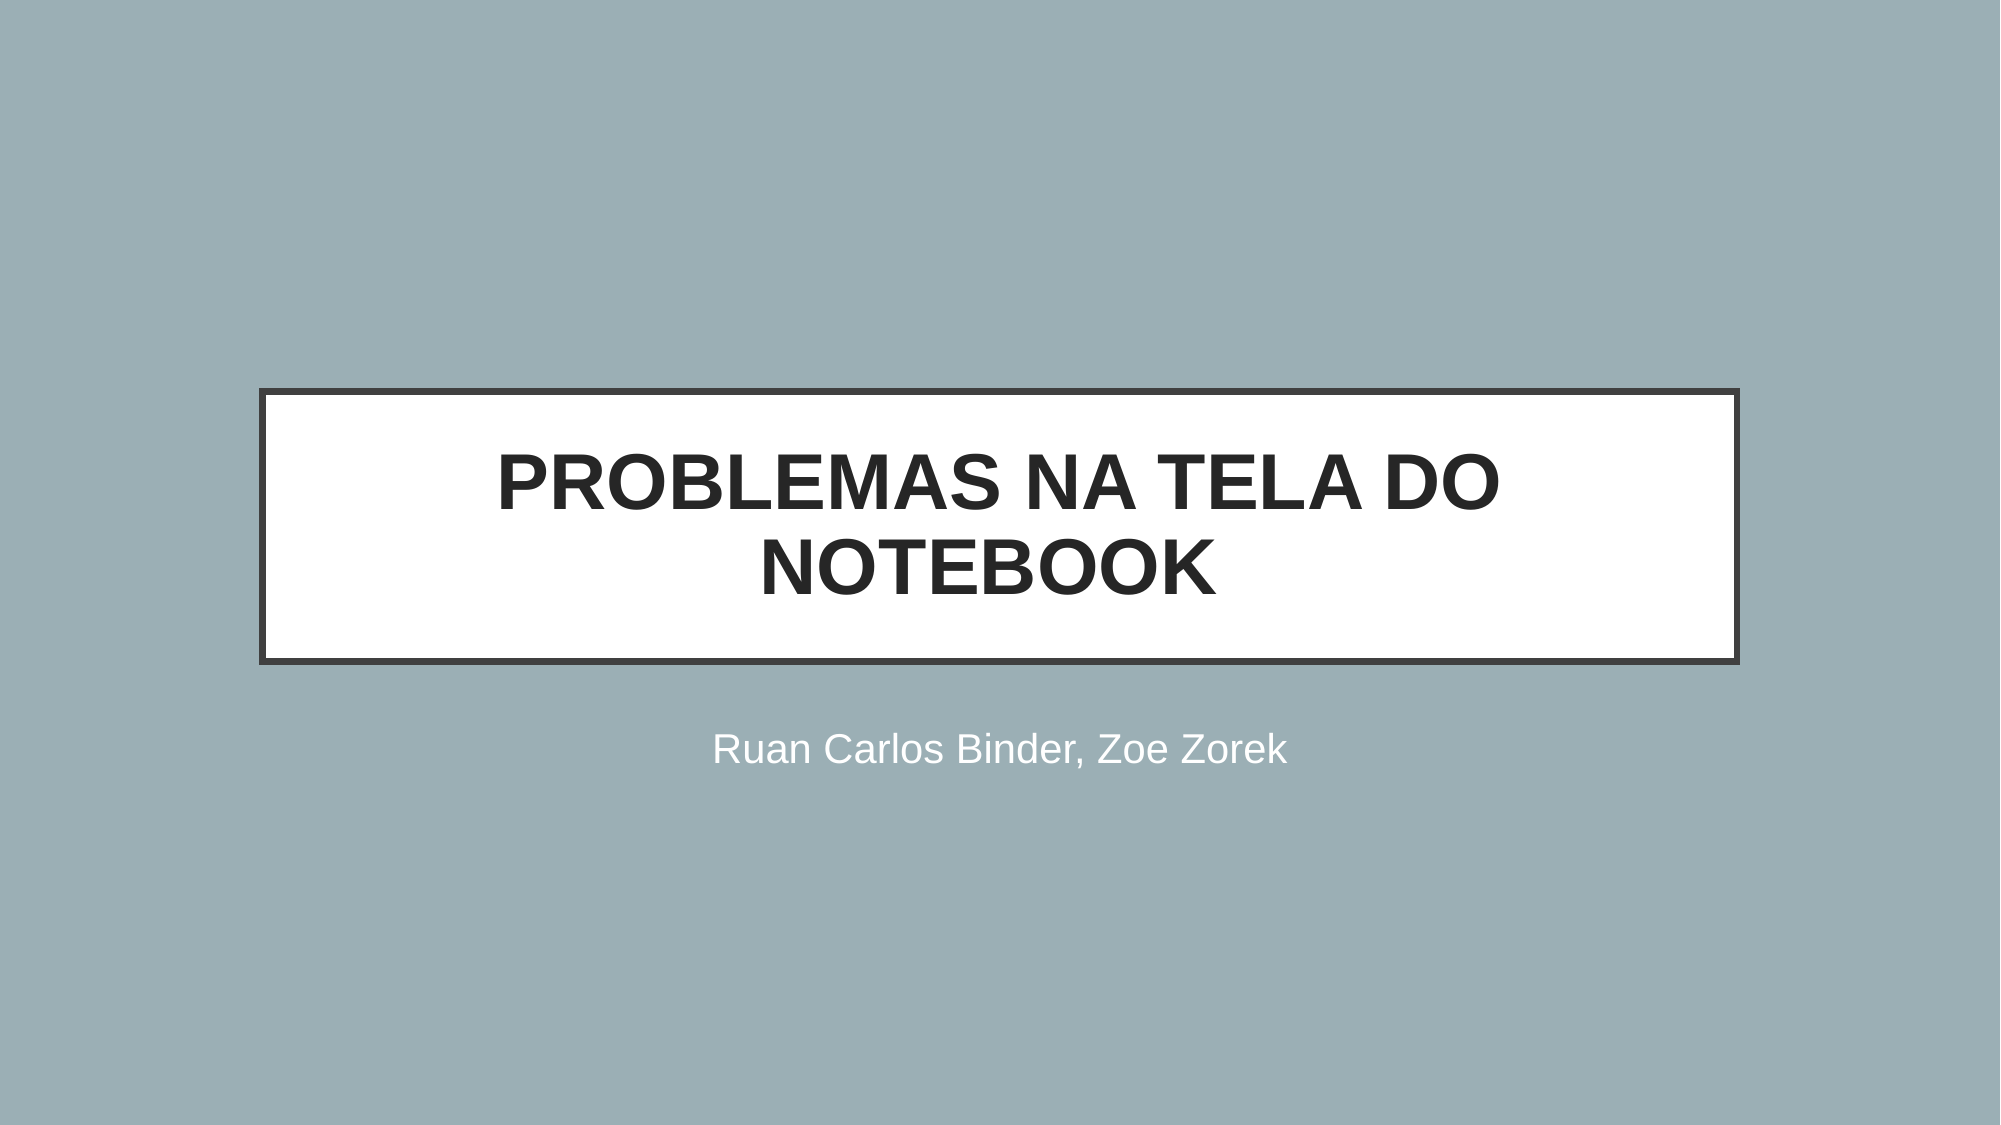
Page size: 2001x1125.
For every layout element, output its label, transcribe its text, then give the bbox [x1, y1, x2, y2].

text_box PROBLEMAS NA TELA DO NOTEBOOK [262, 391, 1738, 662]
text_box Ruan Carlos Binder, Zoe Zorek [442, 713, 1558, 918]
